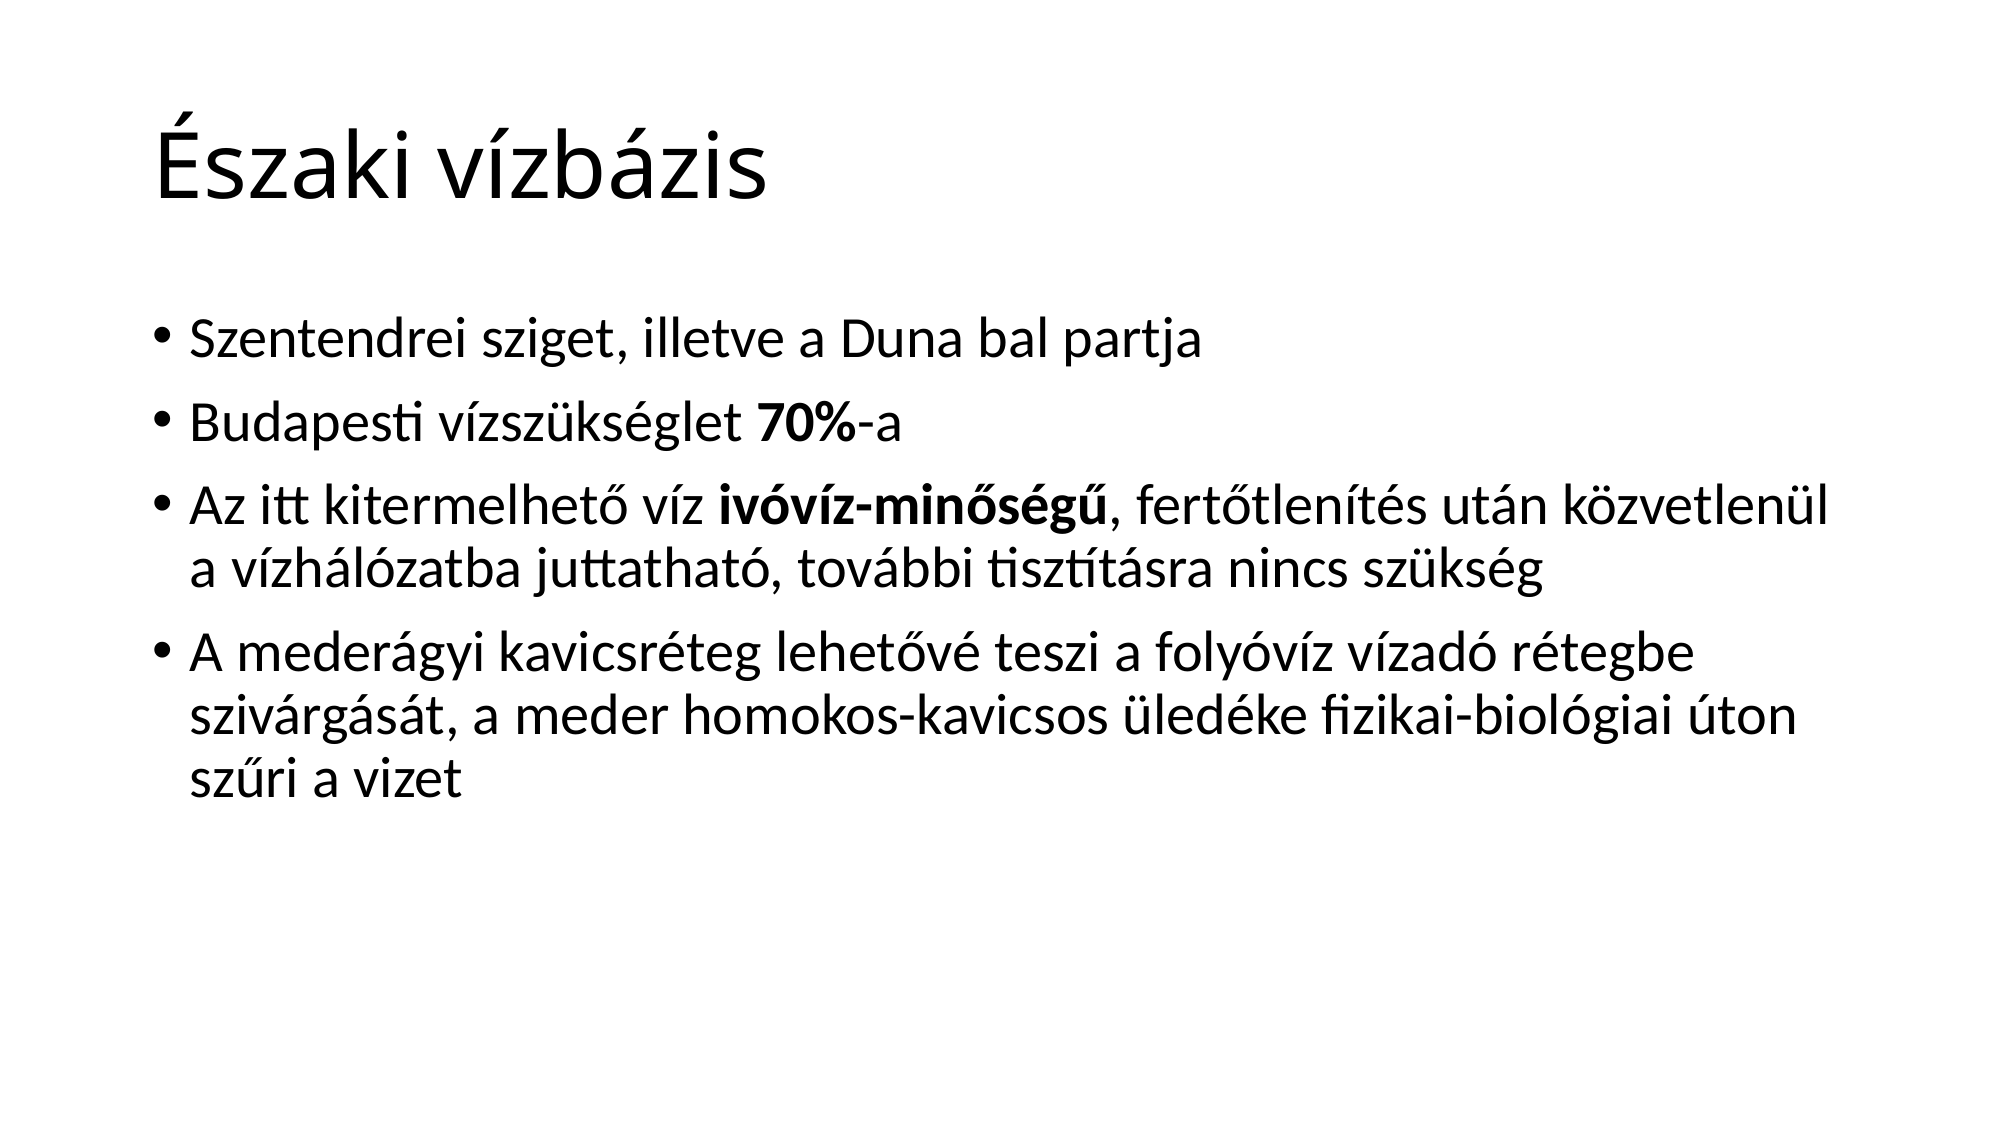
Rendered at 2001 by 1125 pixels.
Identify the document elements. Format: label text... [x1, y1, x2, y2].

title Északi vízbázis [137, 59, 1863, 278]
list Szentendrei sziget, illetve a Duna bal partja Budapesti vízszükséglet 70%-a Az itt kitermelhető víz ivóvíz-minőségű, fertőtlenítés után közvetlenül a vízhálózatba juttatható, további tisztításra nincs szükség A mederágyi kavicsréteg lehetővé teszi a folyóvíz vízadó rétegbe szivárgását, a meder homokos-kavicsos üledéke fizikai-biológiai úton szűri a vizet [137, 299, 1863, 1014]
